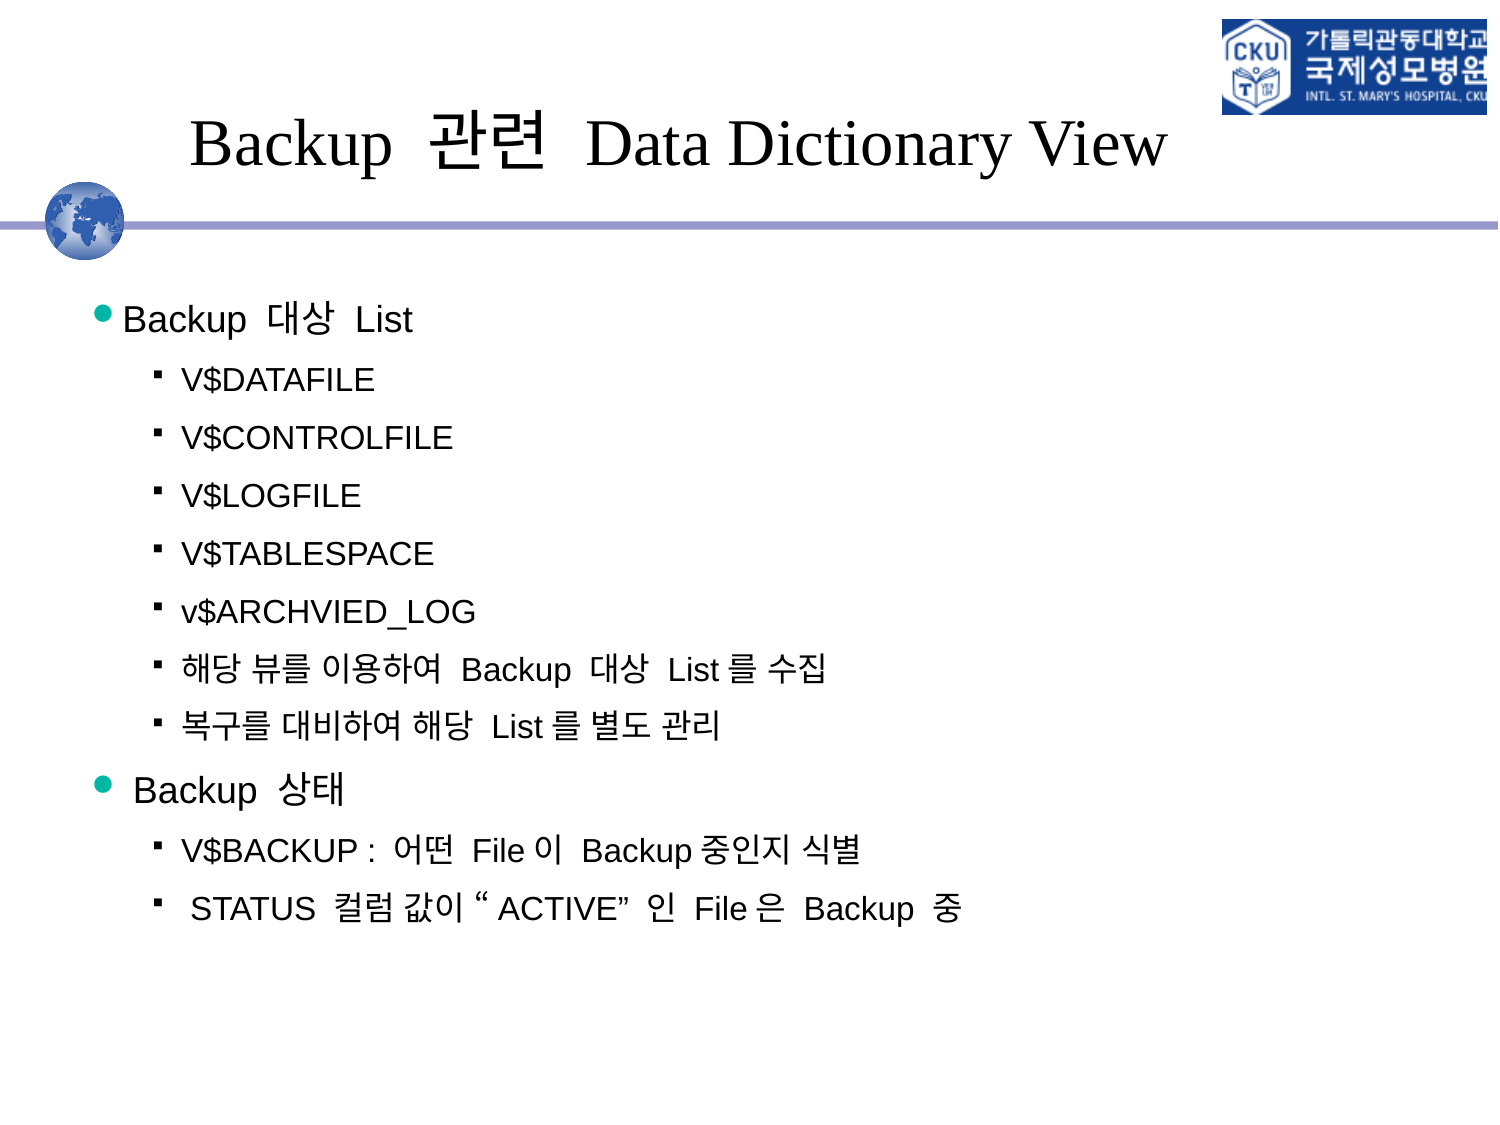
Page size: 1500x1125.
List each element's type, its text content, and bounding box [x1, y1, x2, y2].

title Backup 관련 Data Dictionary View [174, 50, 1350, 238]
list Backup 대상 List V$DATAFILE V$CONTROLFILE V$LOGFILE V$TABLESPACE v$ARCHVIED_LOG 해당 뷰를 이용하여 Backup 대상 List를 수집 복구를 대비하여 해당 List를 별도 관리 Backup 상태 V$BACKUP : 어떤 File이 Backup중인지 식별 STATUS 컬럼 값이 “ACTIVE” 인 File은 Backup 중 [76, 278, 1412, 1035]
picture [1222, 19, 1487, 115]
